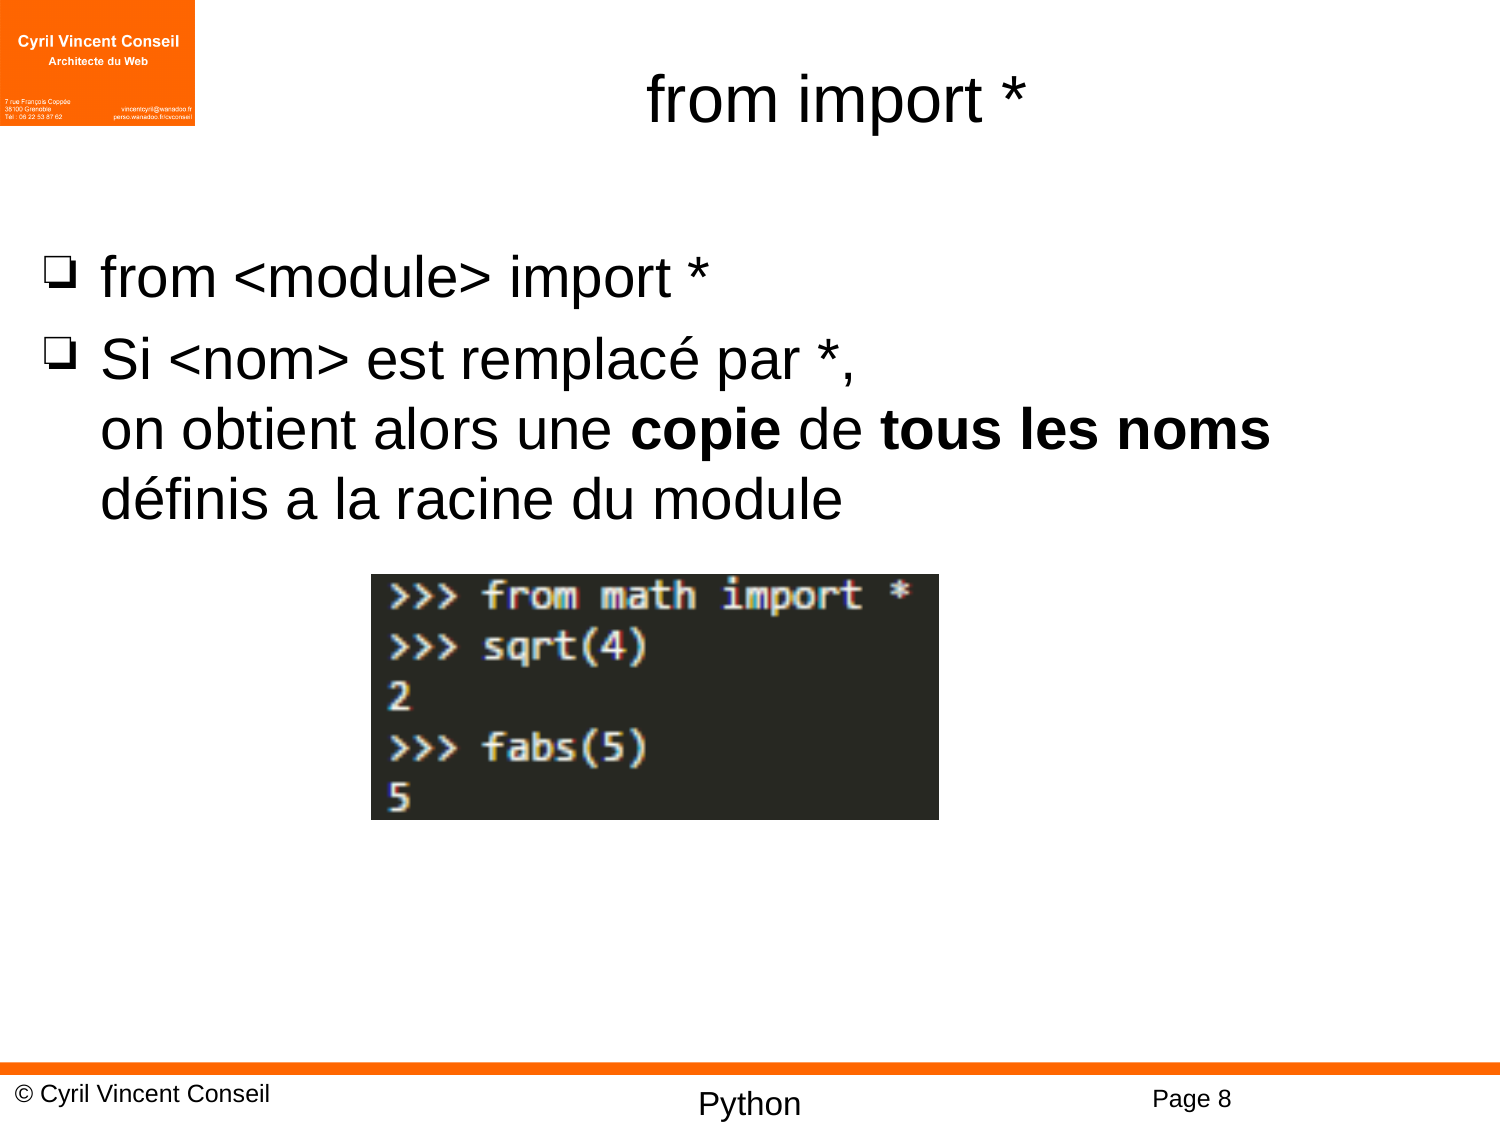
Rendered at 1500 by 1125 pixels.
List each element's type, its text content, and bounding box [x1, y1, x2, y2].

title from import * [194, 2, 1480, 190]
picture [371, 573, 940, 821]
picture [0, 0, 195, 126]
list from <module> import * Si <nom> est remplacé par *, on obtient alors une copie de tous les noms définis a la racine du module [29, 231, 1468, 1059]
